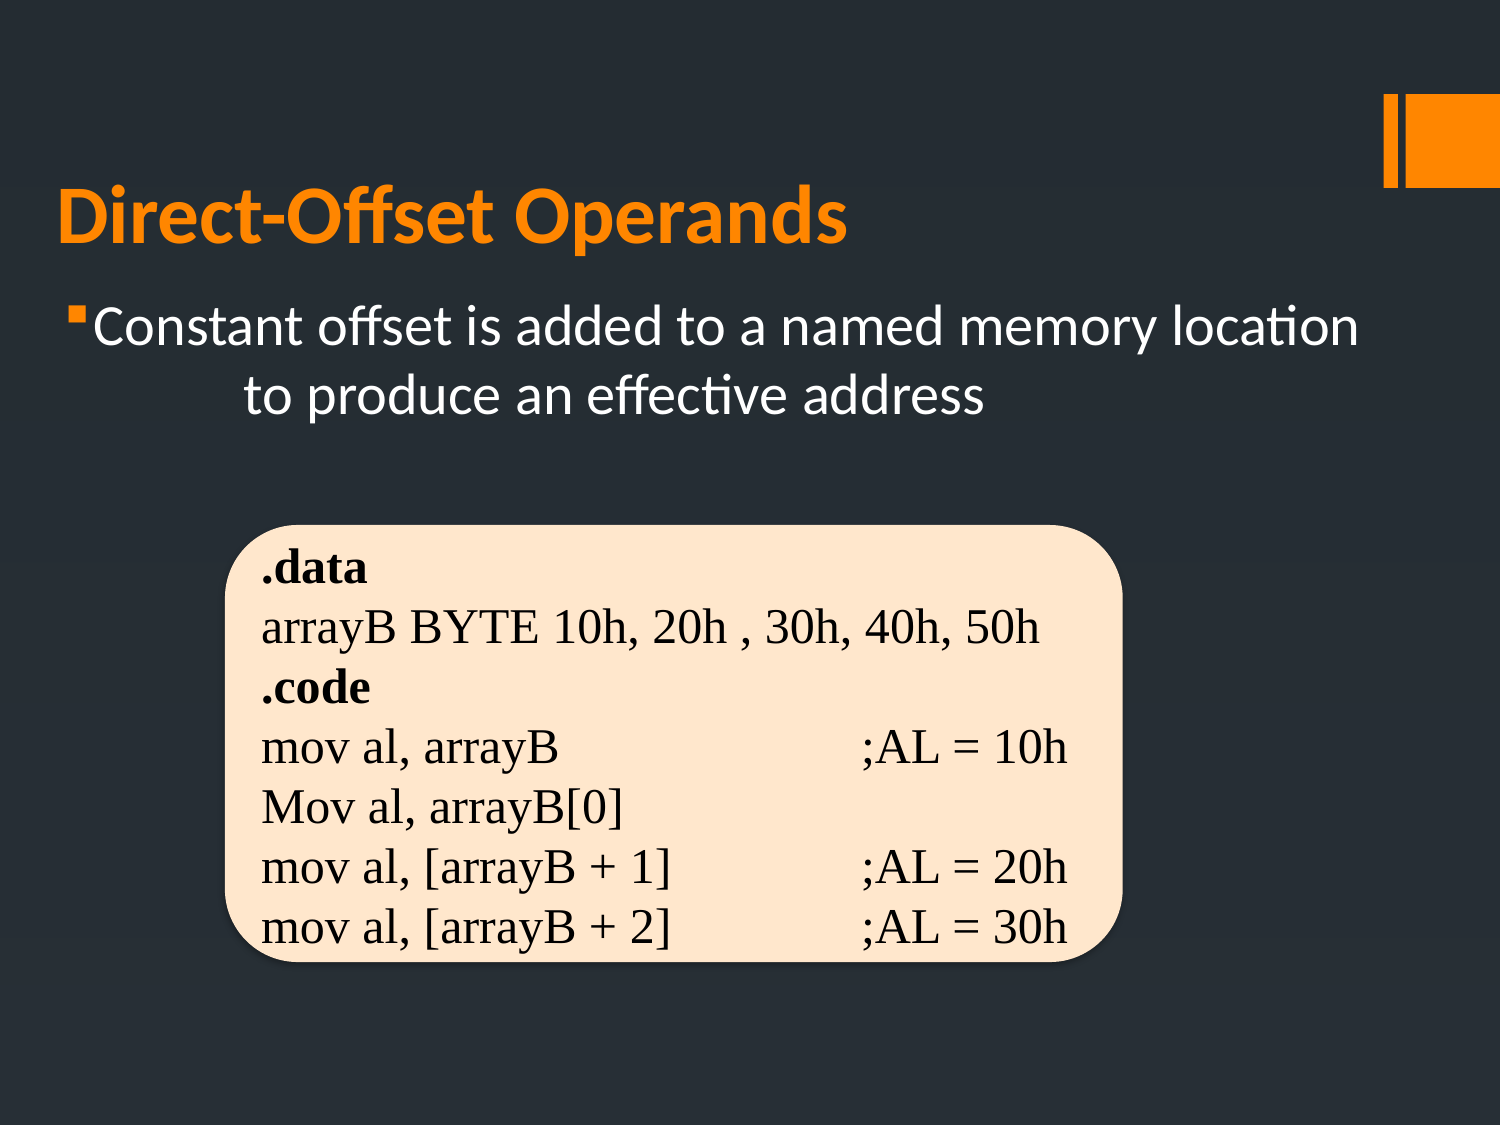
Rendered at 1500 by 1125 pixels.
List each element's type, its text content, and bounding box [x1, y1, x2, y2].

text_box .data arrayB BYTE 10h, 20h , 30h, 40h, 50h .code mov al, arrayB ;AL = 10h Mov al, arrayB[0] mov al, [arrayB + 1] ;AL = 20h mov al, [arrayB + 2] ;AL = 30h [223, 523, 1124, 964]
list Constant offset is added to a named memory location to produce an effective address [41, 279, 1471, 1071]
title Direct-Offset Operands [41, 78, 1360, 268]
